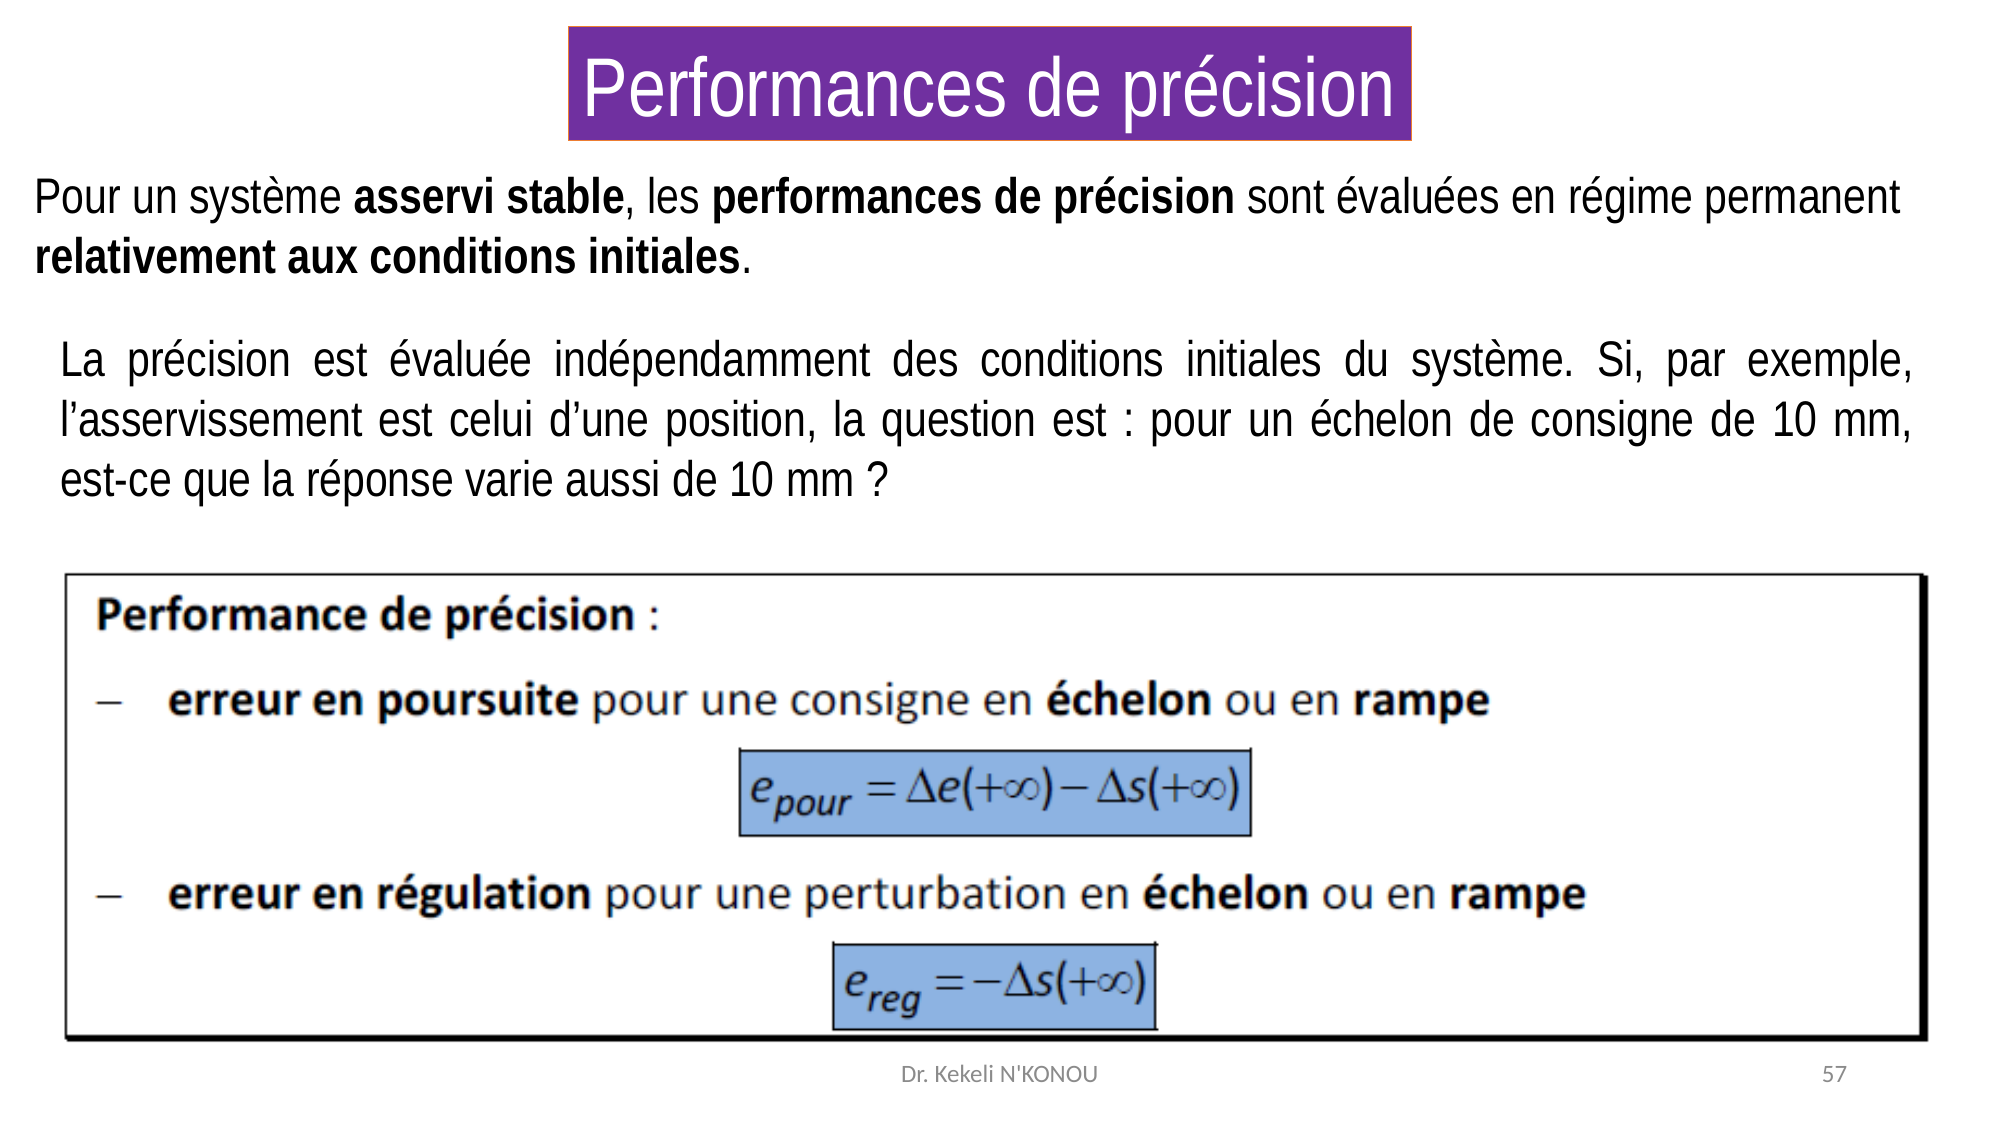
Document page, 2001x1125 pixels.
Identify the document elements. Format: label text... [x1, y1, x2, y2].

slide_number 57 [1412, 1053, 1863, 1103]
text_box Performances de précision [568, 26, 1412, 141]
text_box Pour un système asservi stable, les performances de précision sont évaluées en régime permanent relativement aux conditions initiales. [19, 156, 1966, 292]
text_box La précision est évaluée indépendamment des conditions initiales du système. Si, par exemple, l’asservissement est celui d’une position, la question est : pour un échelon de consigne de 10 mm, est-ce que la réponse varie aussi de 10 mm ? [45, 318, 1931, 514]
footer Dr. Kekeli N'KONOU [662, 1053, 1338, 1103]
picture [48, 563, 1946, 1053]
